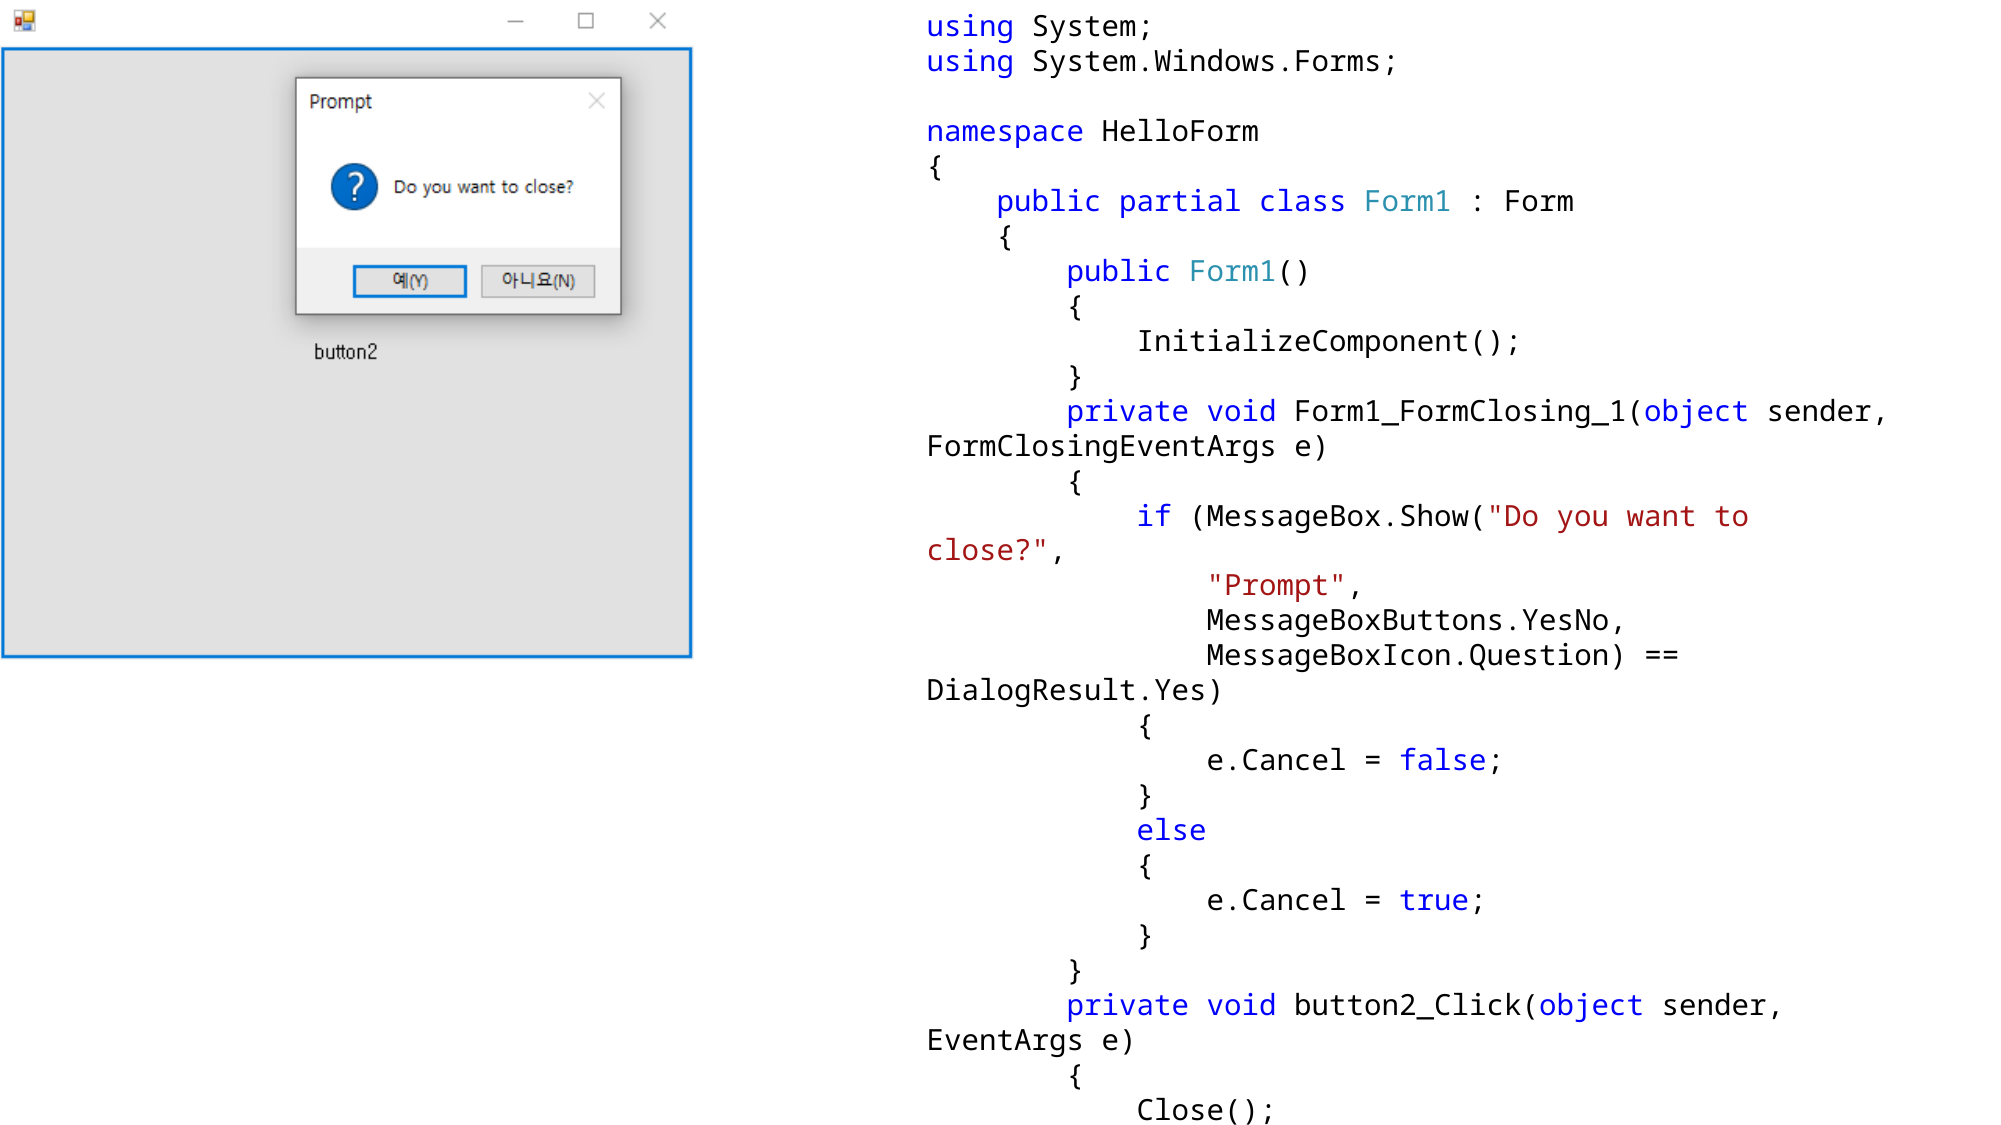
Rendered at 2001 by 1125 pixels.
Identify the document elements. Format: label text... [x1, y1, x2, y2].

picture [0, 0, 694, 660]
text_box using System; using System.Windows.Forms; namespace HelloForm { public partial class Form1 : Form { public Form1() { InitializeComponent(); } private void Form1_FormClosing_1(object sender, FormClosingEventArgs e) { if (MessageBox.Show("Do you want to close?", "Prompt", MessageBoxButtons.YesNo, MessageBoxIcon.Question) == DialogResult.Yes) { e.Cancel = false; } else { e.Cancel = true; } } private void button2_Click(object sender, EventArgs e) { Close(); } } } [911, 0, 1912, 1125]
